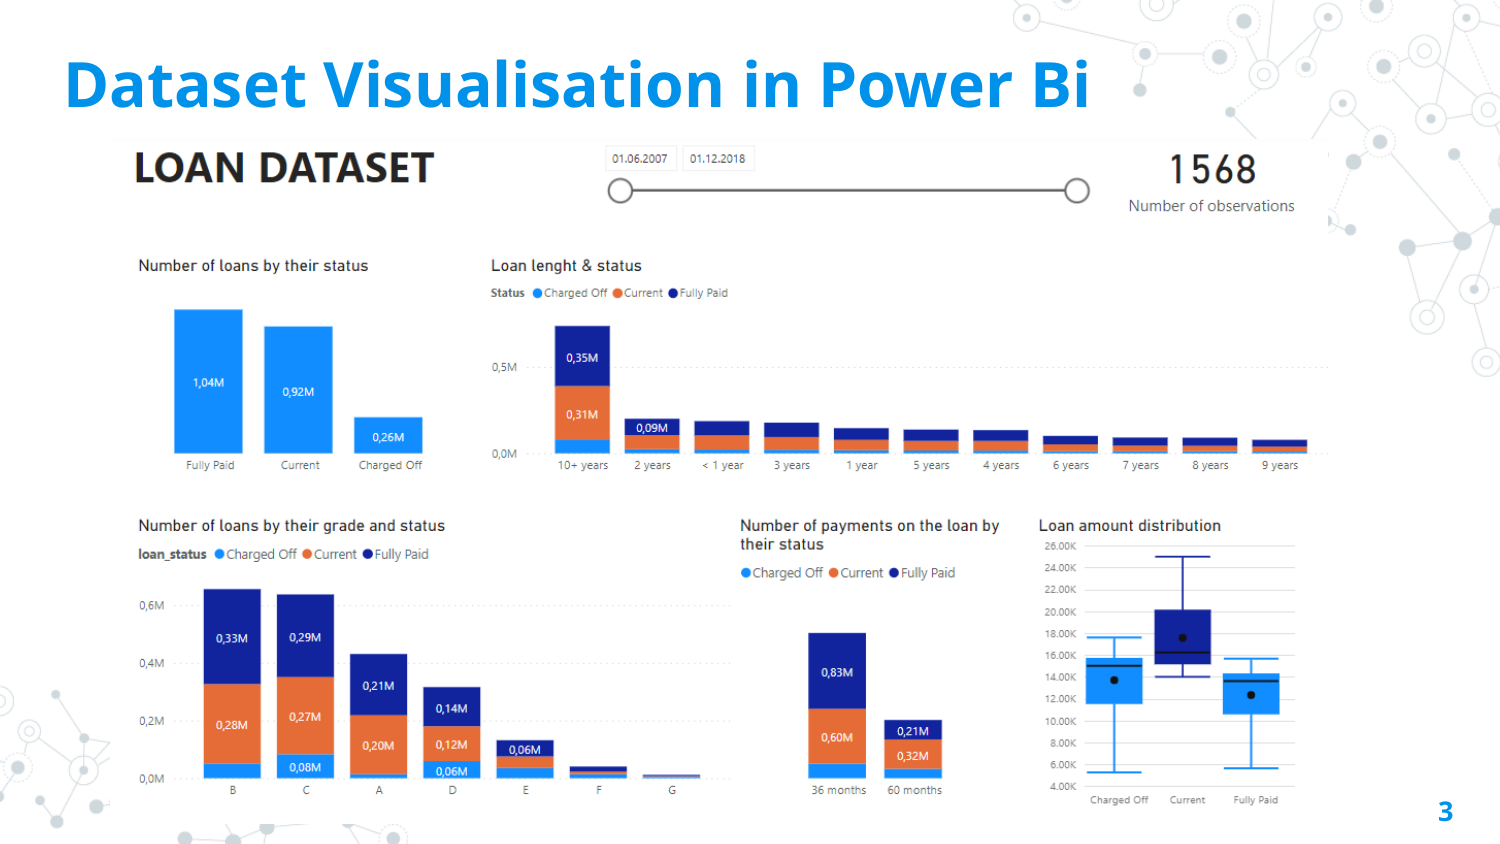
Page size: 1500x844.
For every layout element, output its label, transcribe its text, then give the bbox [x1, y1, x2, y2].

picture [0, 0, 1500, 844]
title Dataset Visualisation in Power Bi [48, 20, 1291, 136]
slide_number 3 [1378, 779, 1469, 844]
